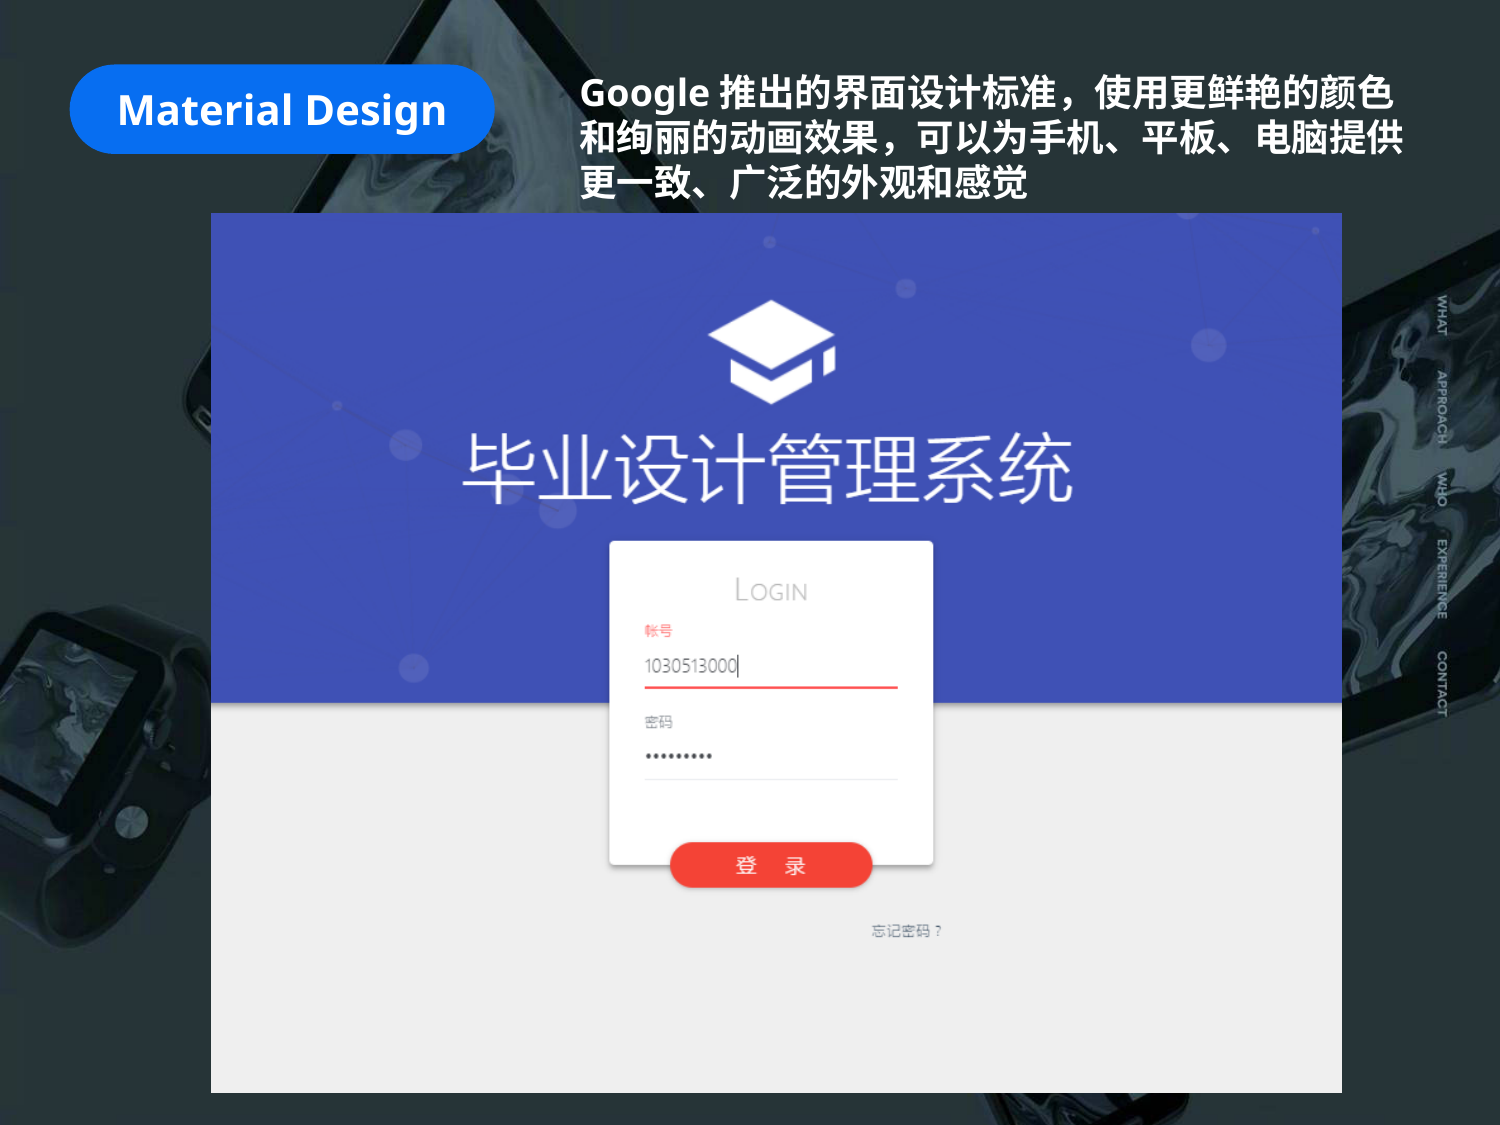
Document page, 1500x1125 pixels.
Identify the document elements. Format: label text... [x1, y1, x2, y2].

picture [0, 0, 1500, 1125]
text_box Google推出的界面设计标准，使用更鲜艳的颜色和绚丽的动画效果，可以为手机、平板、电脑提供更一致、广泛的外观和感觉 [564, 61, 1436, 212]
text_box Material Design [68, 63, 496, 155]
